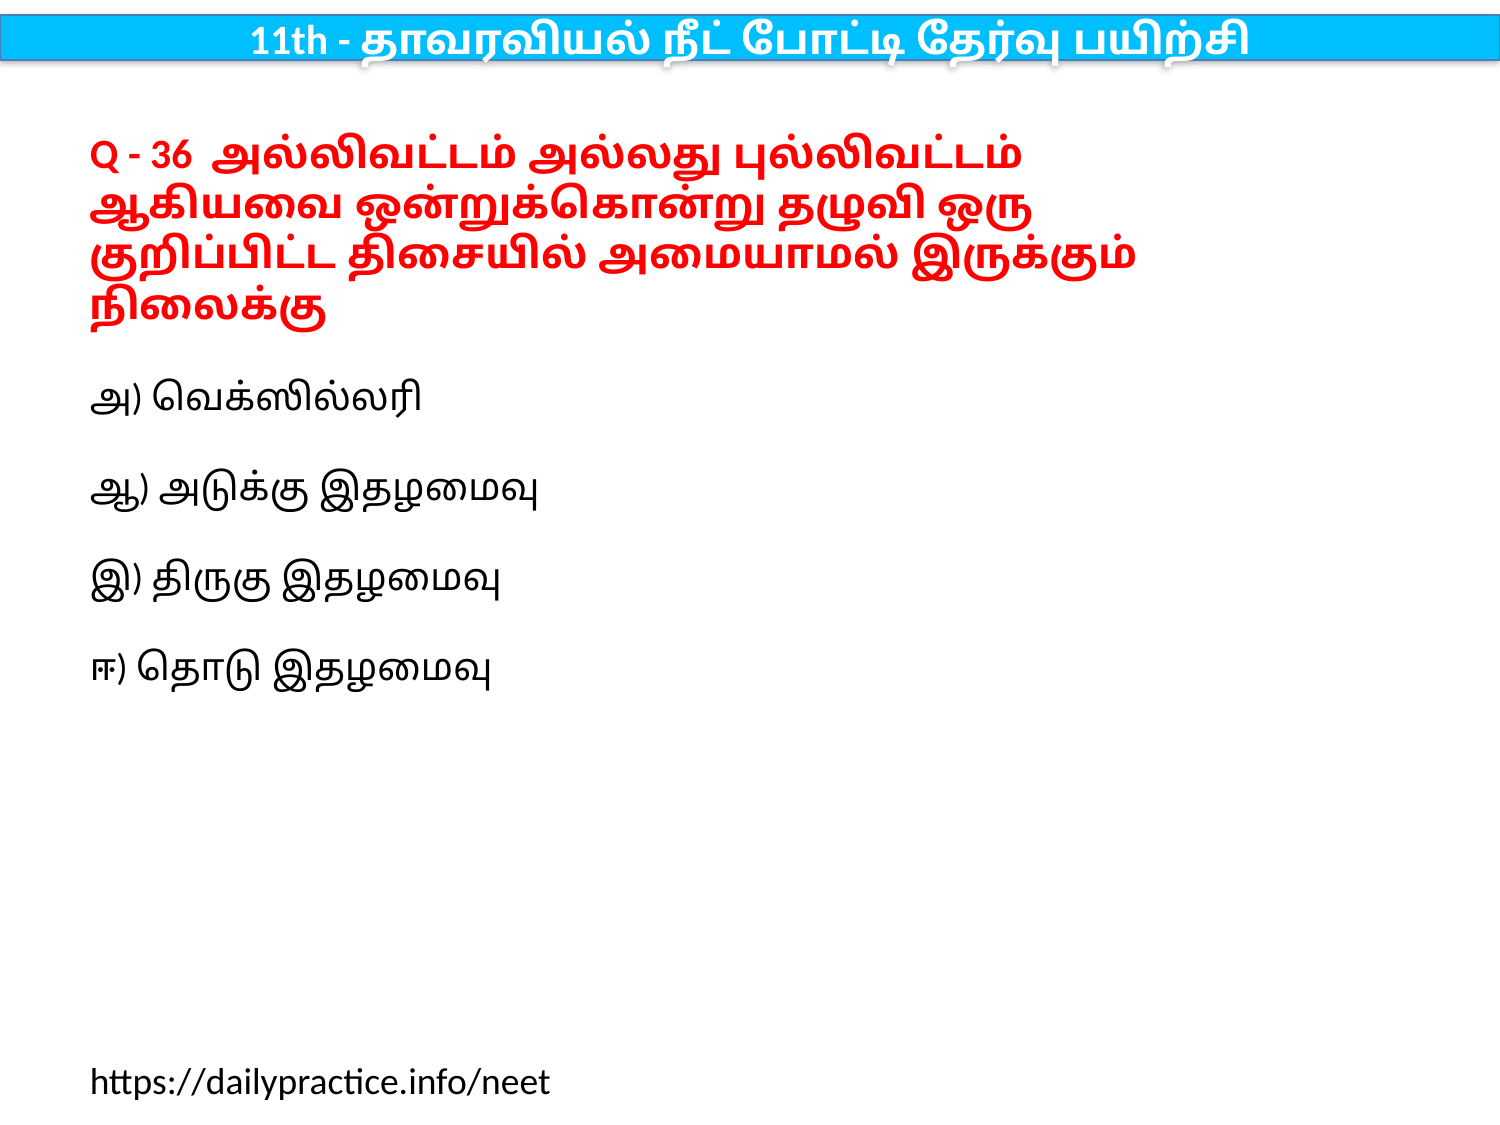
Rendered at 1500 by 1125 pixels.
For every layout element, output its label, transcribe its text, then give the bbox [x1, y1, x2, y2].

text_box https://dailypractice.info/neet [74, 1049, 675, 1110]
text_box Q - 36 அல்லிவட்டம் அல்லது புல்லிவட்டம் ஆகியவை ஒன்றுக்கொன்று தழுவி ஒரு குறிப்பிட்ட திசையில் அமையாமல் இருக்கும் நிலைக்கு அ) வெக்ஸில்லரி ஆ) அடுக்கு இதழமைவு இ) திருகு இதழமைவு ஈ) தொடு இதழமைவு [74, 74, 1275, 695]
text_box 11th - தாவரவியல் நீட் போட்டி தேர்வு பயிற்சி [0, 14, 1500, 61]
